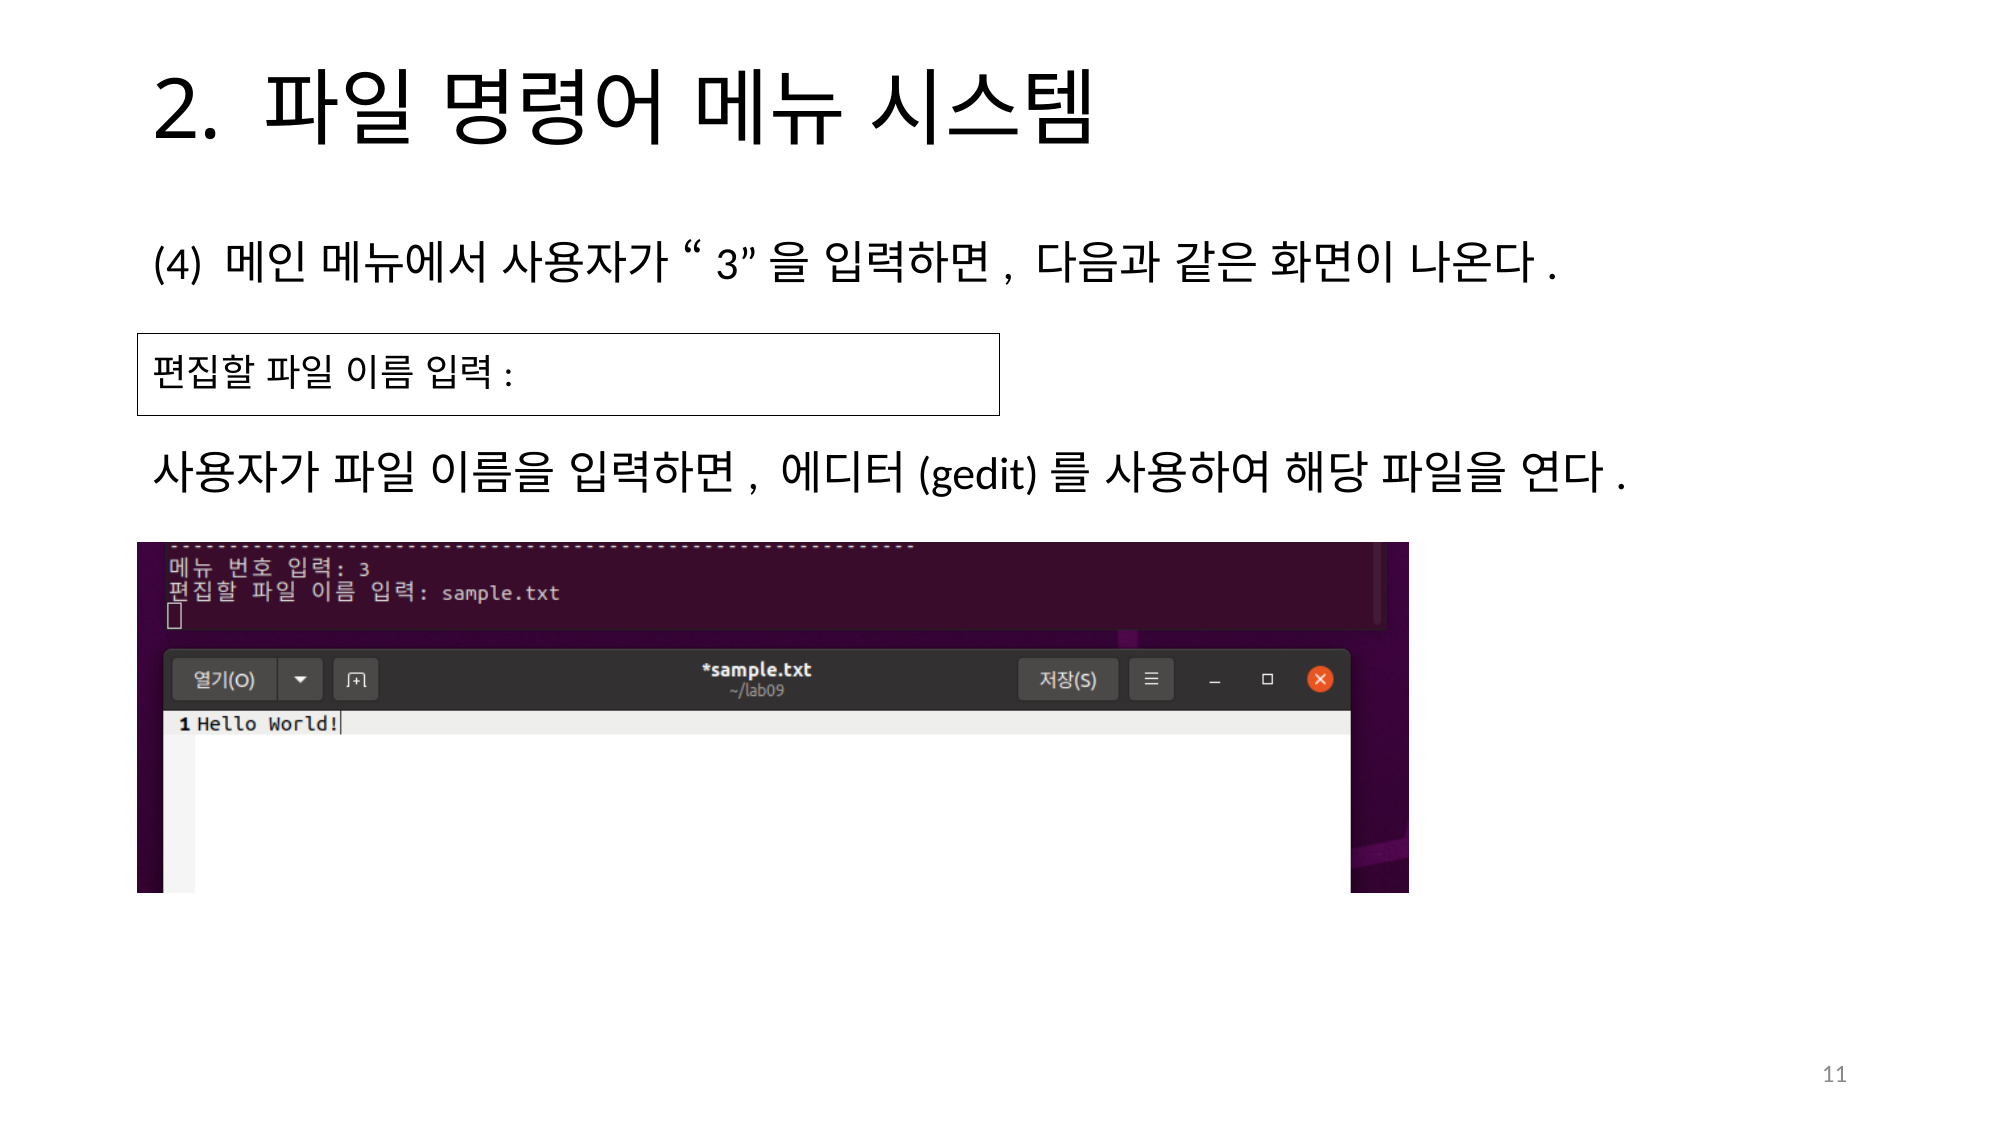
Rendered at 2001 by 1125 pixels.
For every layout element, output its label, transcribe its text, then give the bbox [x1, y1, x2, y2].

slide_number 11 [1412, 1042, 1863, 1103]
list (4) 메인 메뉴에서 사용자가 “3”을 입력하면, 다음과 같은 화면이 나온다. 사용자가 파일 이름을 입력하면, 에디터(gedit)를 사용하여 해당 파일을 연다. [137, 232, 1938, 946]
text_box 편집할 파일 이름 입력: [137, 333, 1000, 416]
title 2. 파일 명령어 메뉴 시스템 [137, 44, 1863, 178]
picture [137, 542, 1409, 893]
